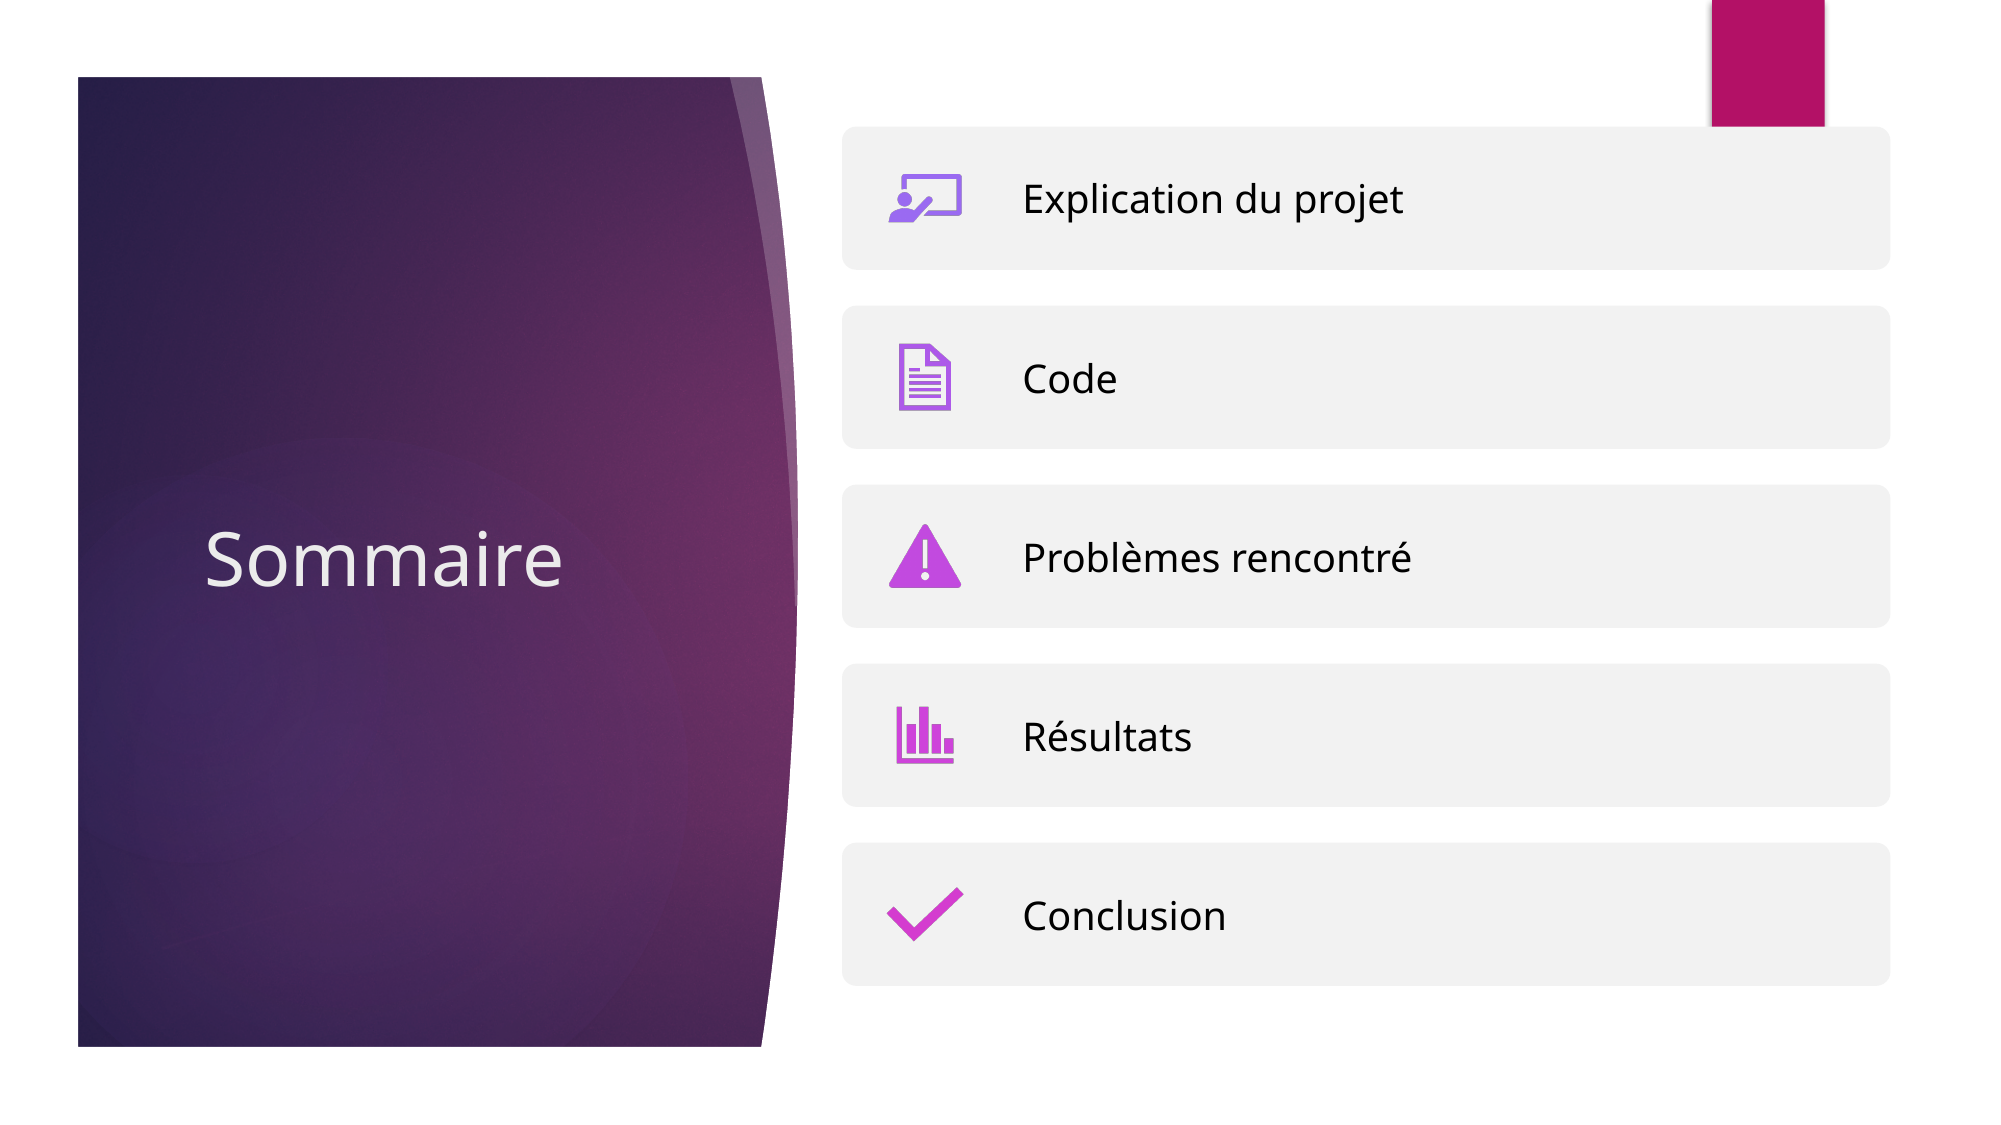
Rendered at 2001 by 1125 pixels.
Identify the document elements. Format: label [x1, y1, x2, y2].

text_box [0, 0, 2000, 1125]
list [841, 125, 1891, 987]
